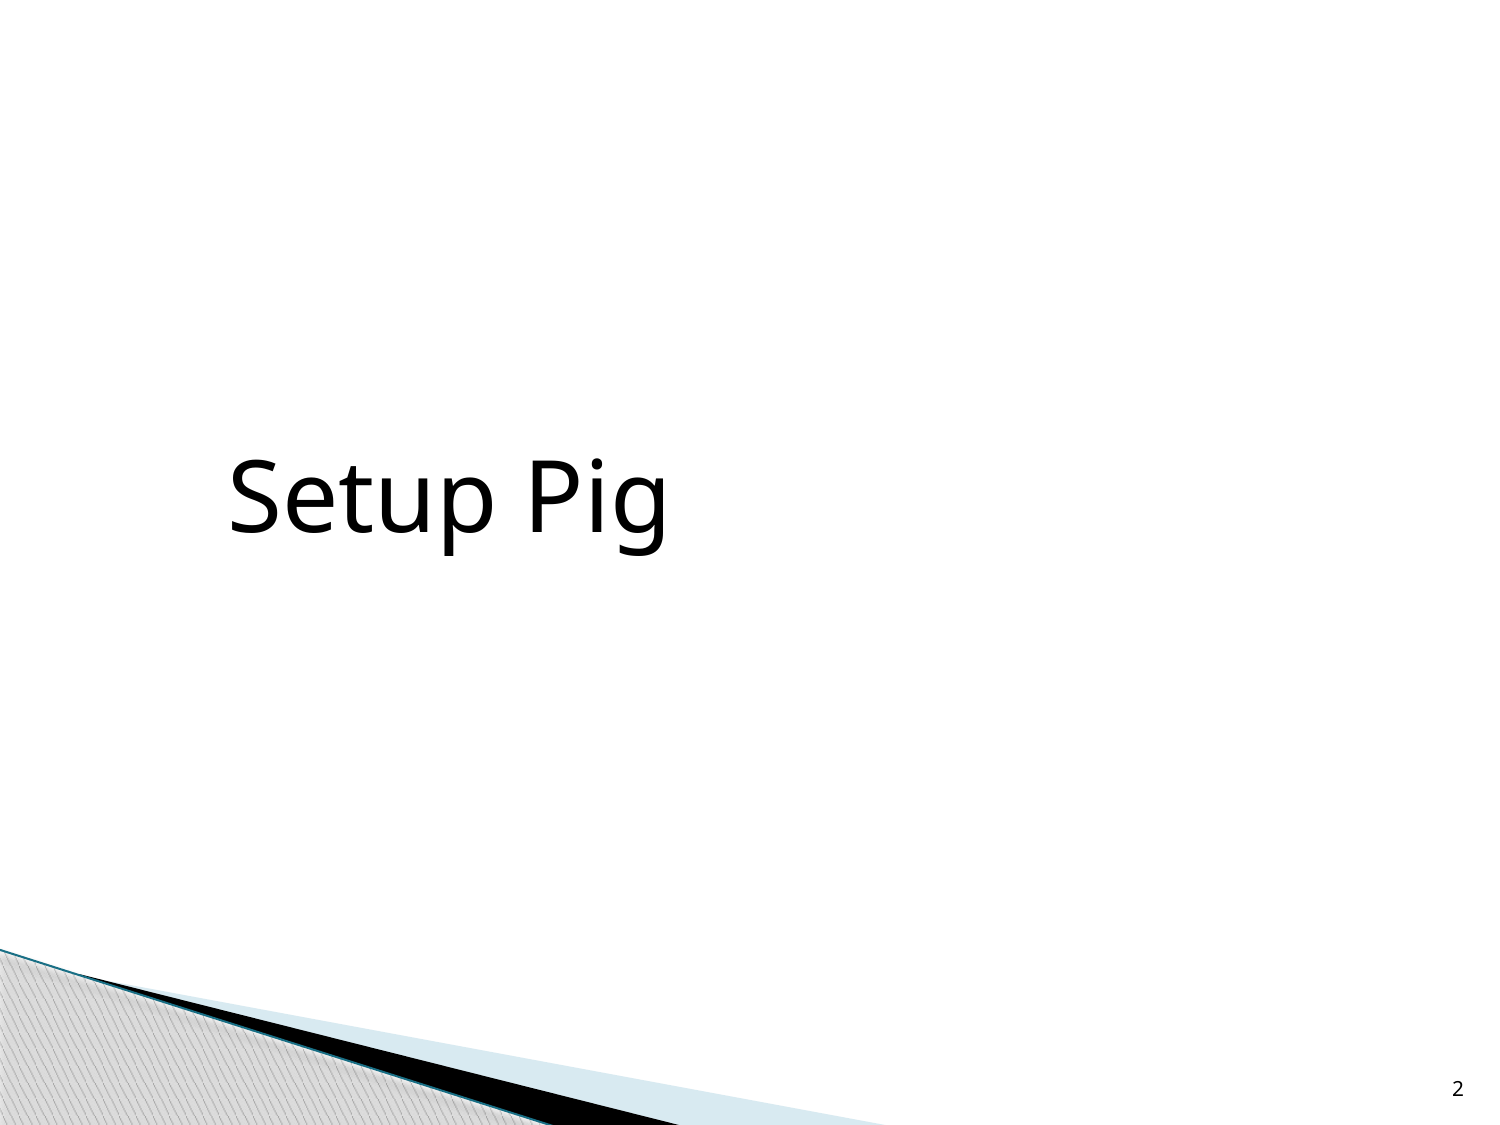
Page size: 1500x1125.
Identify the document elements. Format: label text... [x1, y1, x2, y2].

slide_number 2 [1418, 1051, 1479, 1112]
text_box Setup Pig [212, 425, 1288, 560]
